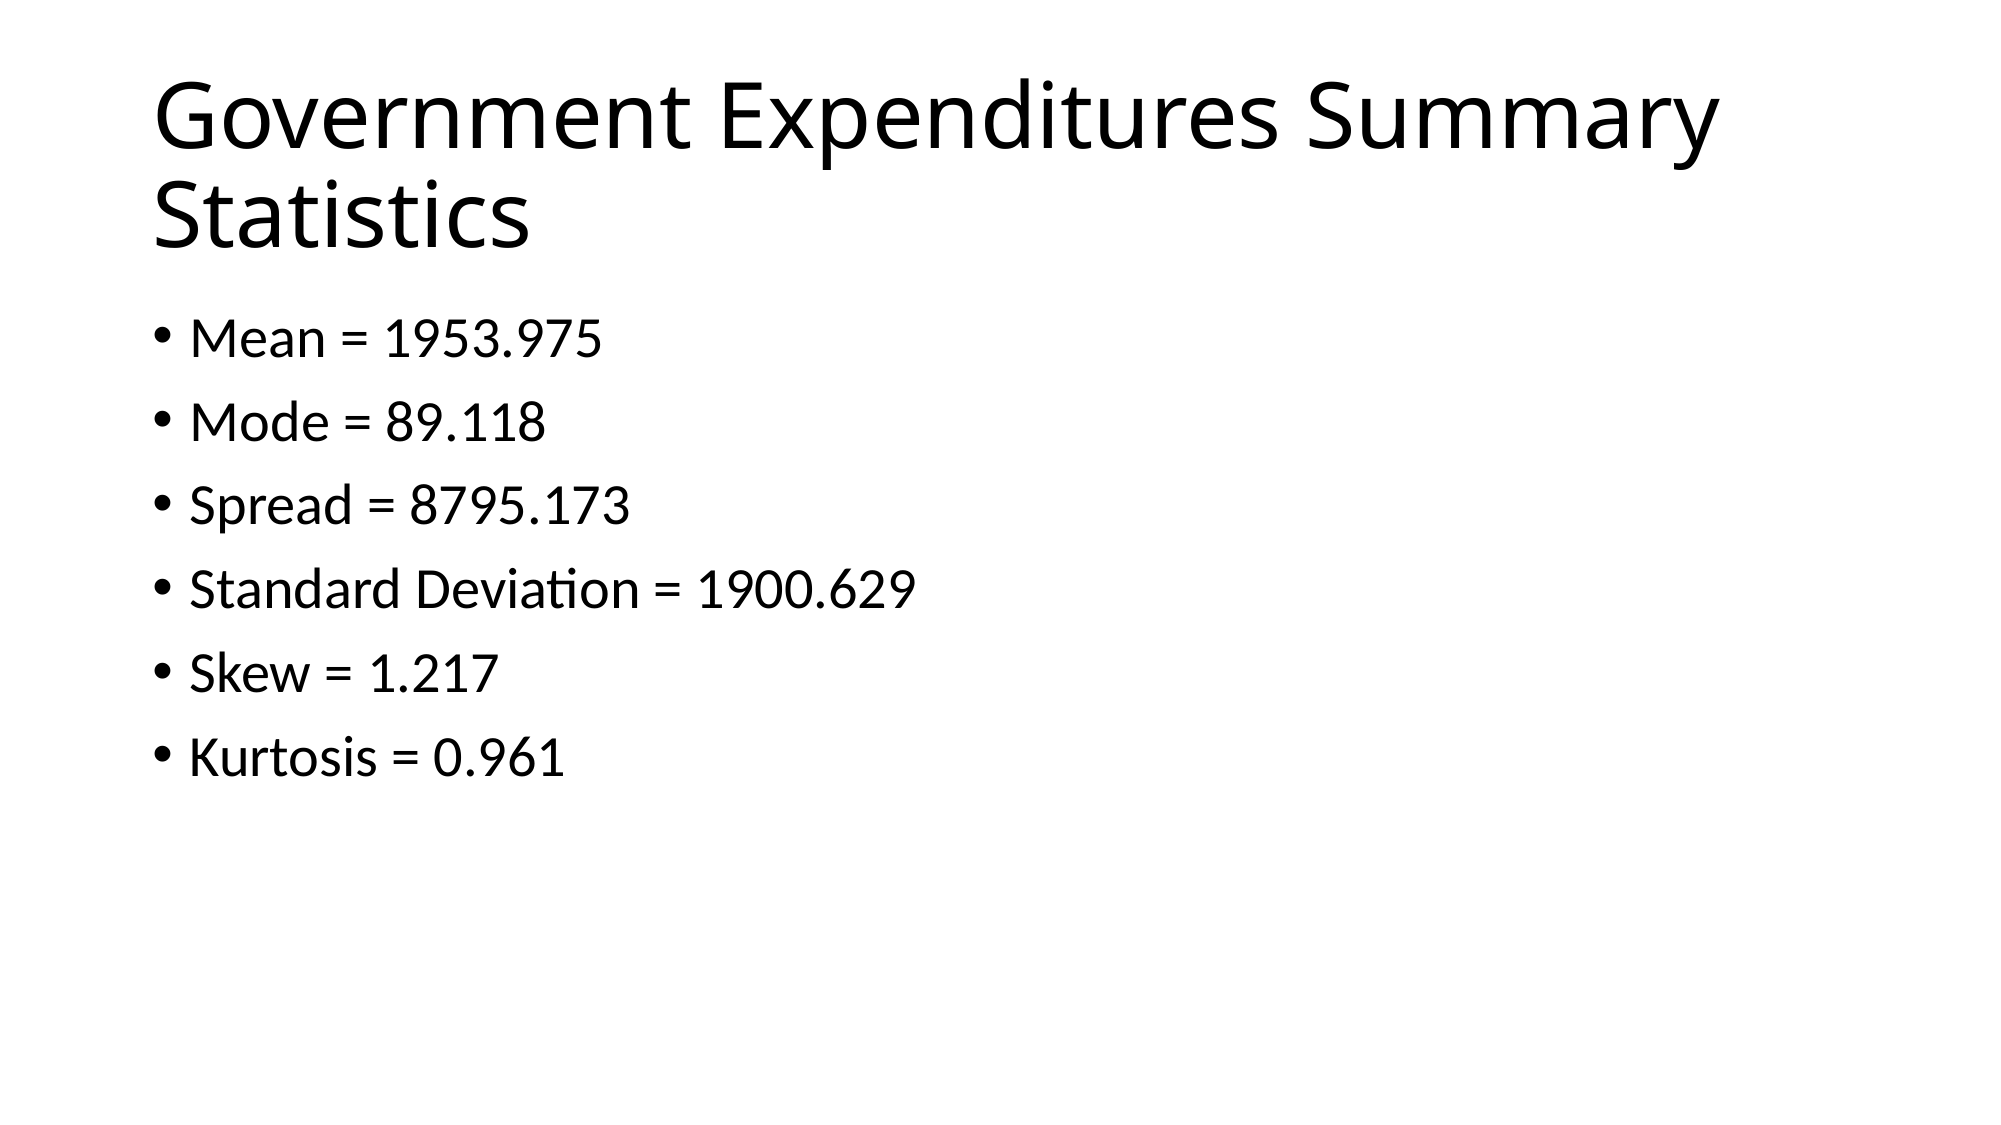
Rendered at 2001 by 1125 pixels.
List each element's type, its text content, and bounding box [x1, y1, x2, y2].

title Government Expenditures Summary Statistics [137, 59, 1863, 278]
list Mean = 1953.975 Mode = 89.118 Spread = 8795.173 Standard Deviation = 1900.629 Skew = 1.217 Kurtosis = 0.961 [137, 299, 1863, 1014]
